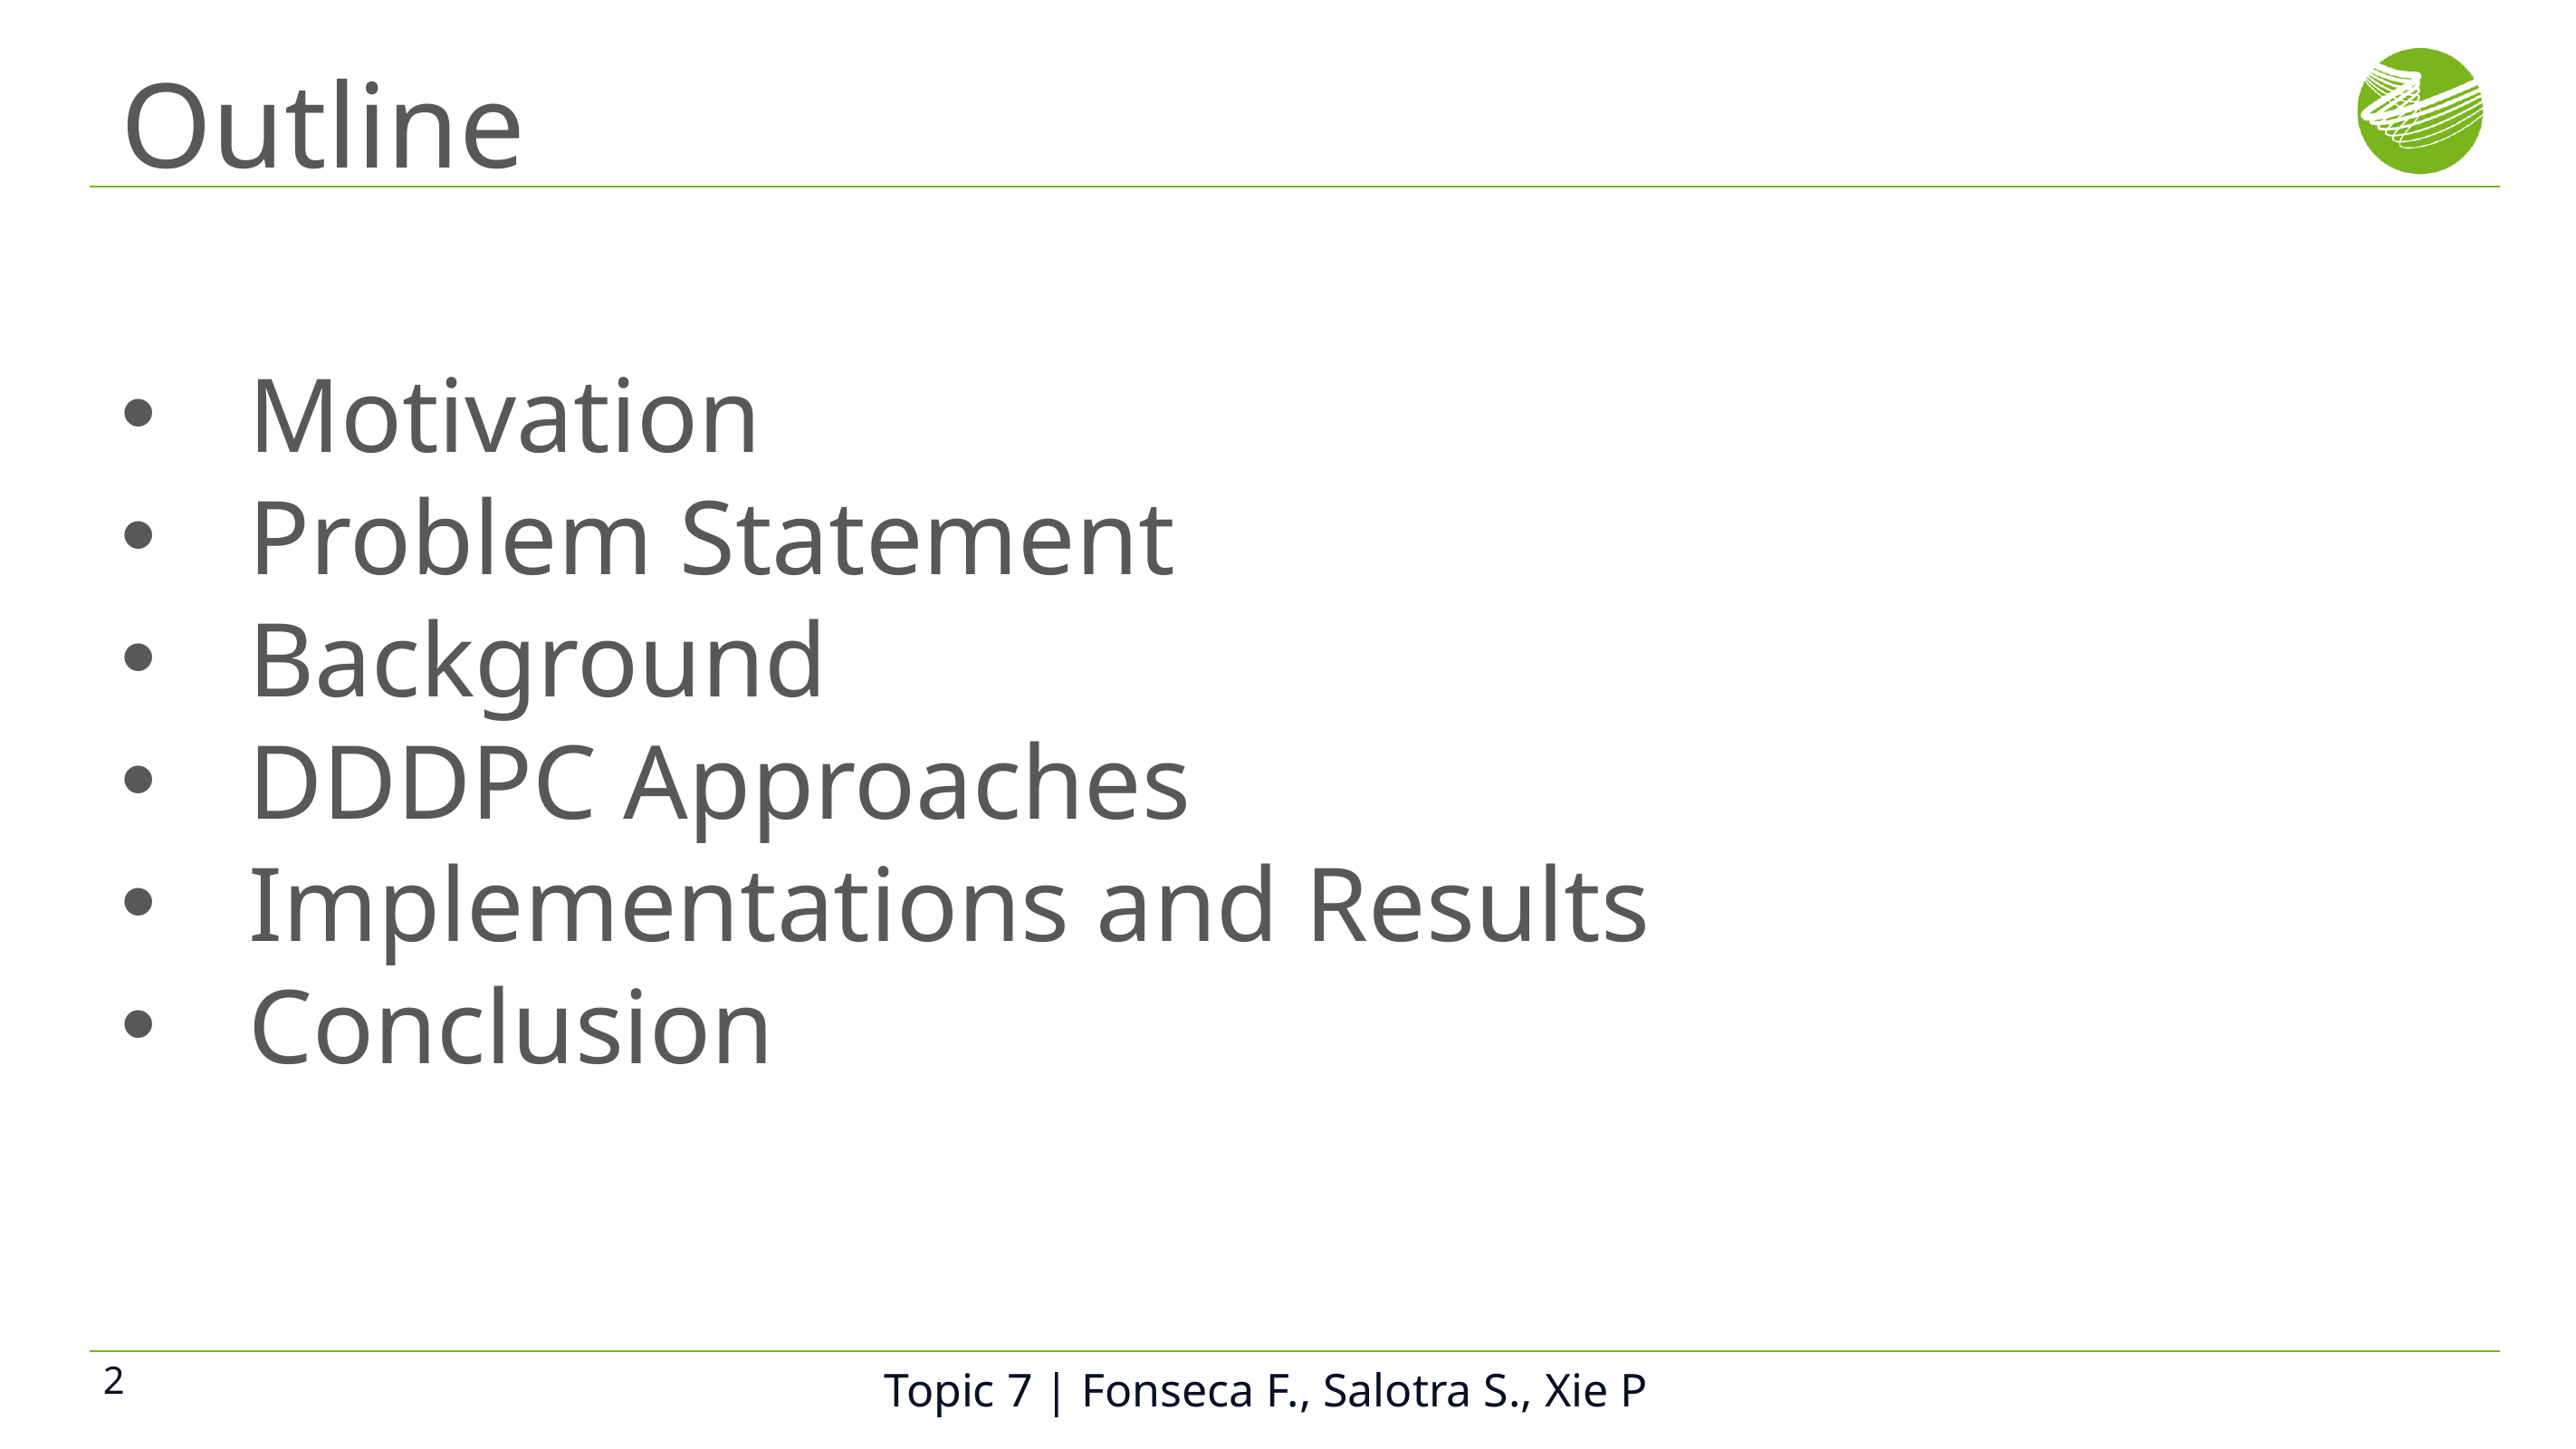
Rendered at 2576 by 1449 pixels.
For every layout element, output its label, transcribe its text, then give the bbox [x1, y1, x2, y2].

footer Topic 7 | Fonseca F., Salotra S., Xie P [334, 1310, 2198, 1449]
picture [2324, 44, 2526, 185]
title Outline [107, 78, 2426, 149]
text_box Motivation Problem Statement Background DDDPC Approaches Implementations and Results Conclusion [107, 149, 2426, 1285]
slide_number 2 [90, 1349, 637, 1427]
